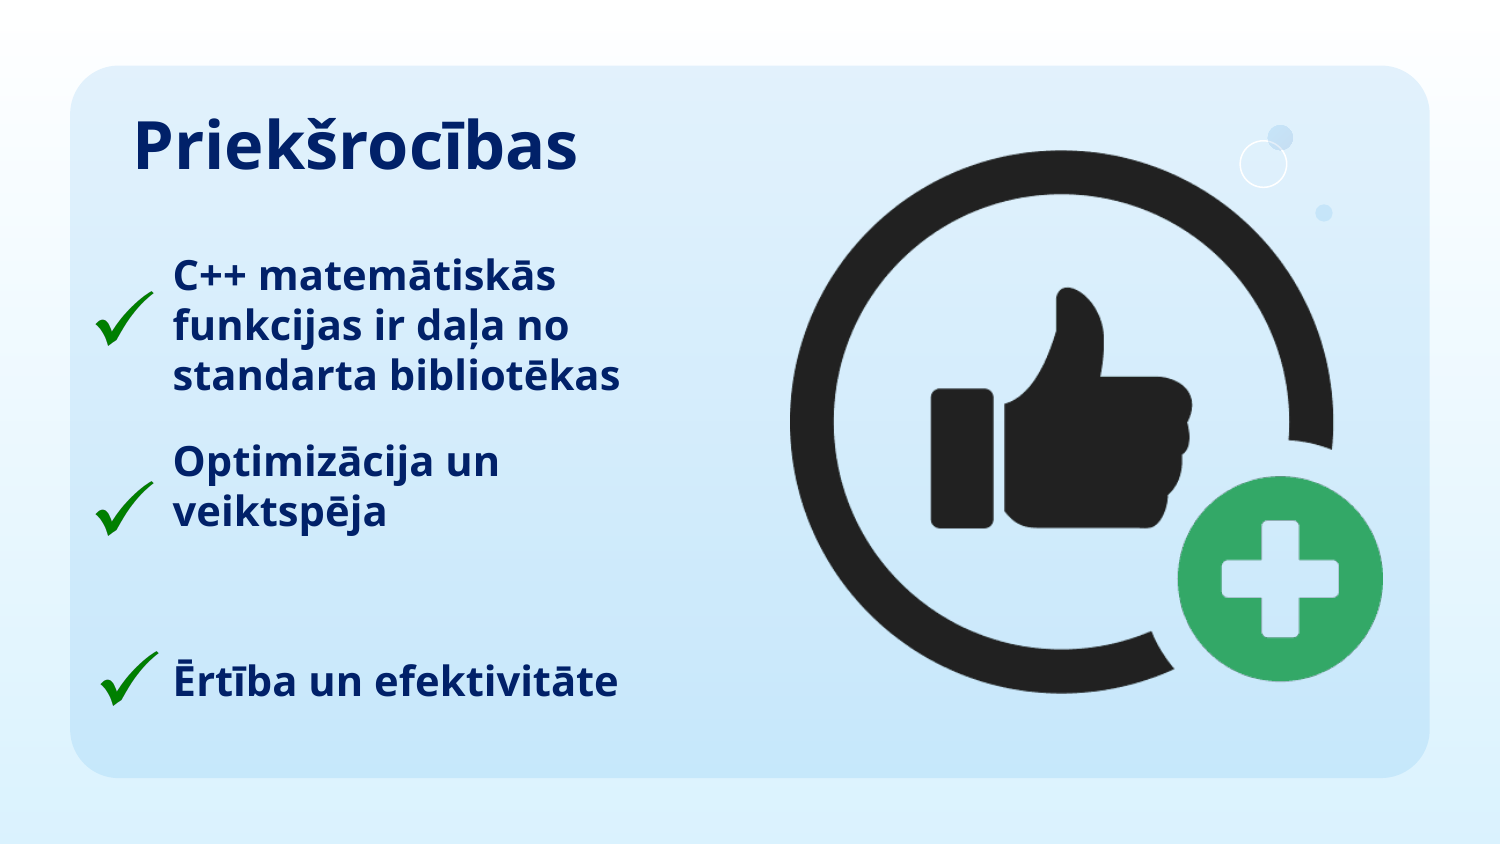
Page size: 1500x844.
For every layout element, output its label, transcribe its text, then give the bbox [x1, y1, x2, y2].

picture [790, 149, 1383, 695]
picture [95, 645, 163, 712]
subtitle C++ matemātiskās funkcijas ir daļa no standarta bibliotēkas [157, 332, 710, 414]
subtitle Optimizācija un veiktspēja [157, 468, 710, 550]
text_box [1267, 125, 1293, 148]
picture [91, 475, 158, 543]
text_box [1246, 140, 1272, 148]
picture [91, 285, 158, 352]
title Priekšrocības [117, 87, 1383, 197]
subtitle Ērtība un efektivitāte [157, 638, 710, 720]
